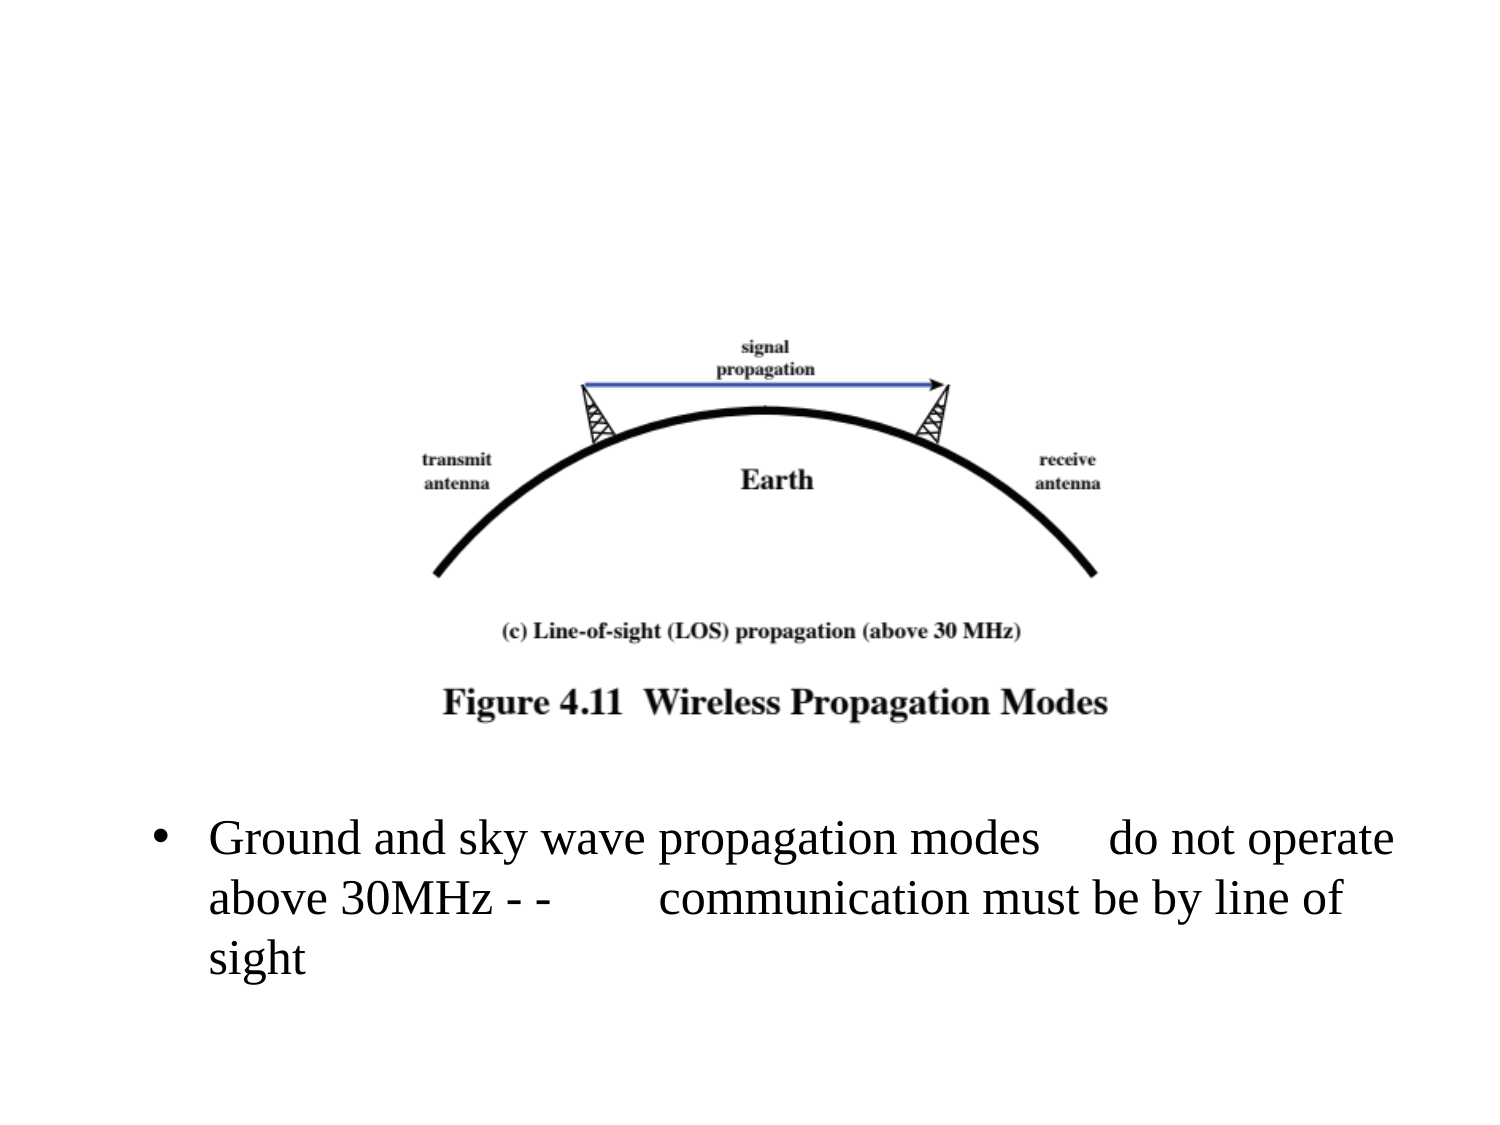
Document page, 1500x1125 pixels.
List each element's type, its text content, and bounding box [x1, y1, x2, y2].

picture [132, 243, 1424, 776]
text_box Ground and sky wave propagation modes do not operate above 30MHz - - communication must be by line of sight [62, 737, 1425, 993]
